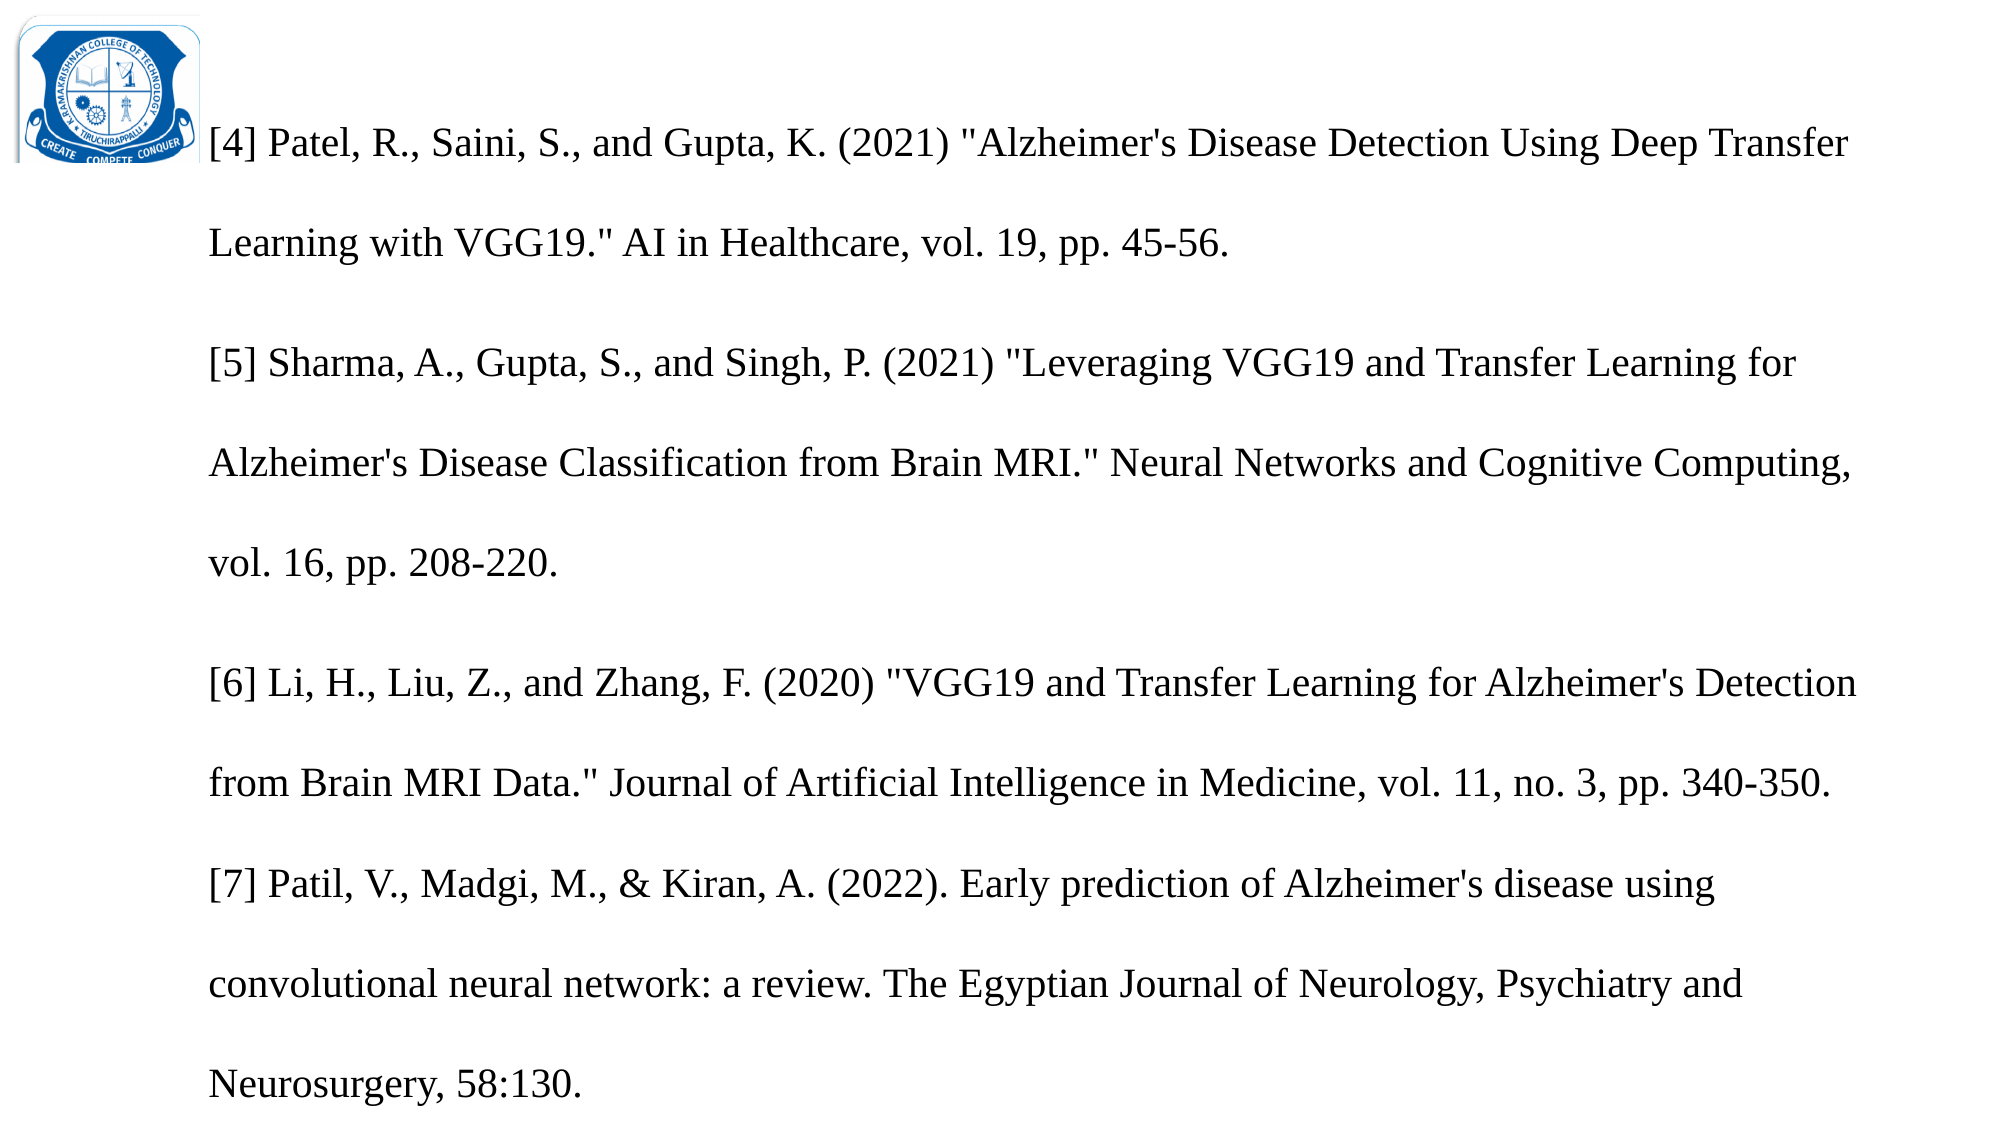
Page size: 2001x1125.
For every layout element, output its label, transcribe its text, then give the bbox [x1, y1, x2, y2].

list [4] Patel, R., Saini, S., and Gupta, K. (2021) "Alzheimer's Disease Detection Using Deep Transfer Learning with VGG19." AI in Healthcare, vol. 19, pp. 45-56. [5] Sharma, A., Gupta, S., and Singh, P. (2021) "Leveraging VGG19 and Transfer Learning for Alzheimer's Disease Classification from Brain MRI." Neural Networks and Cognitive Computing, vol. 16, pp. 208-220. [6] Li, H., Liu, Z., and Zhang, F. (2020) "VGG19 and Transfer Learning for Alzheimer's Detection from Brain MRI Data." Journal of Artificial Intelligence in Medicine, vol. 11, no. 3, pp. 340-350. [7] Patil, V., Madgi, M., & Kiran, A. (2022). Early prediction of Alzheimer's disease using convolutional neural network: a review. The Egyptian Journal of Neurology, Psychiatry and Neurosurgery, 58:130. [137, 37, 1898, 1106]
picture [12, 12, 201, 163]
